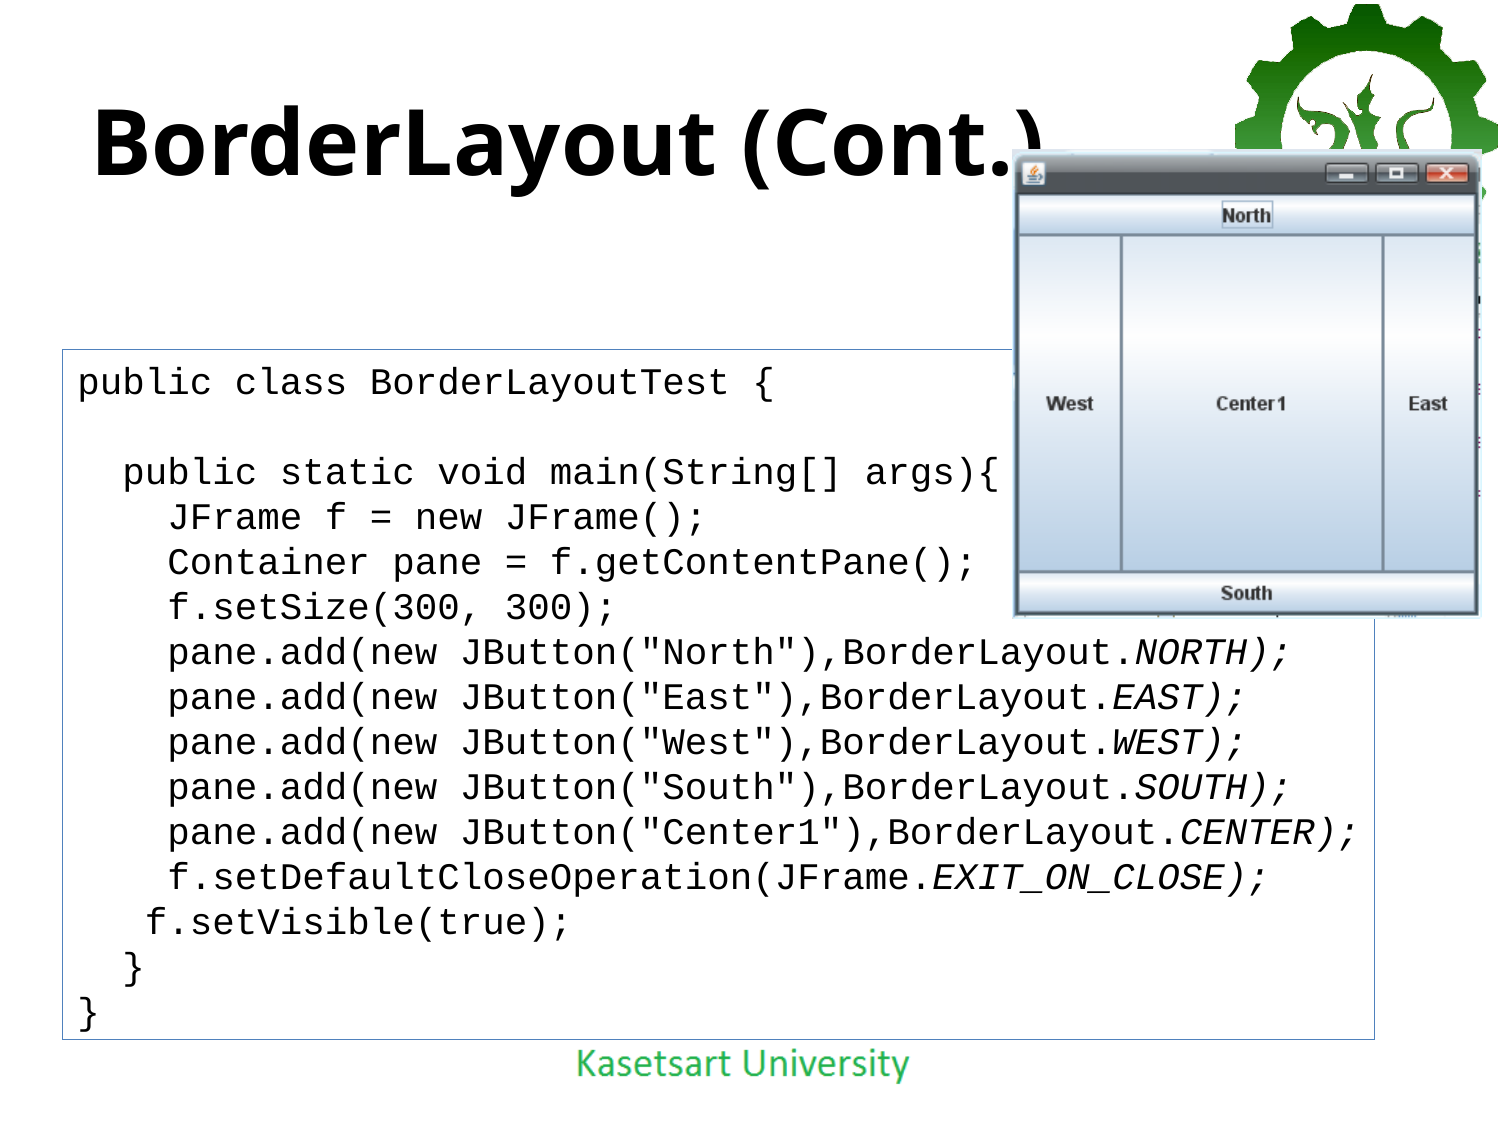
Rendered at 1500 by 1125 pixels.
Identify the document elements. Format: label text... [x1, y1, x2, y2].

text_box public class BorderLayoutTest { public static void main(String[] args){ JFrame f = new JFrame(); Container pane = f.getContentPane(); f.setSize(300, 300); pane.add(new JButton("North"),BorderLayout.NORTH); pane.add(new JButton("East"),BorderLayout.EAST); pane.add(new JButton("West"),BorderLayout.WEST); pane.add(new JButton("South"),BorderLayout.SOUTH); pane.add(new JButton("Center1"),BorderLayout.CENTER); f.setDefaultCloseOperation(JFrame.EXIT_ON_CLOSE); f.setVisible(true); } } [62, 349, 1375, 1040]
picture [1012, 0, 1500, 619]
title BorderLayout (Cont.) [75, 45, 1425, 233]
picture [575, 1040, 913, 1088]
